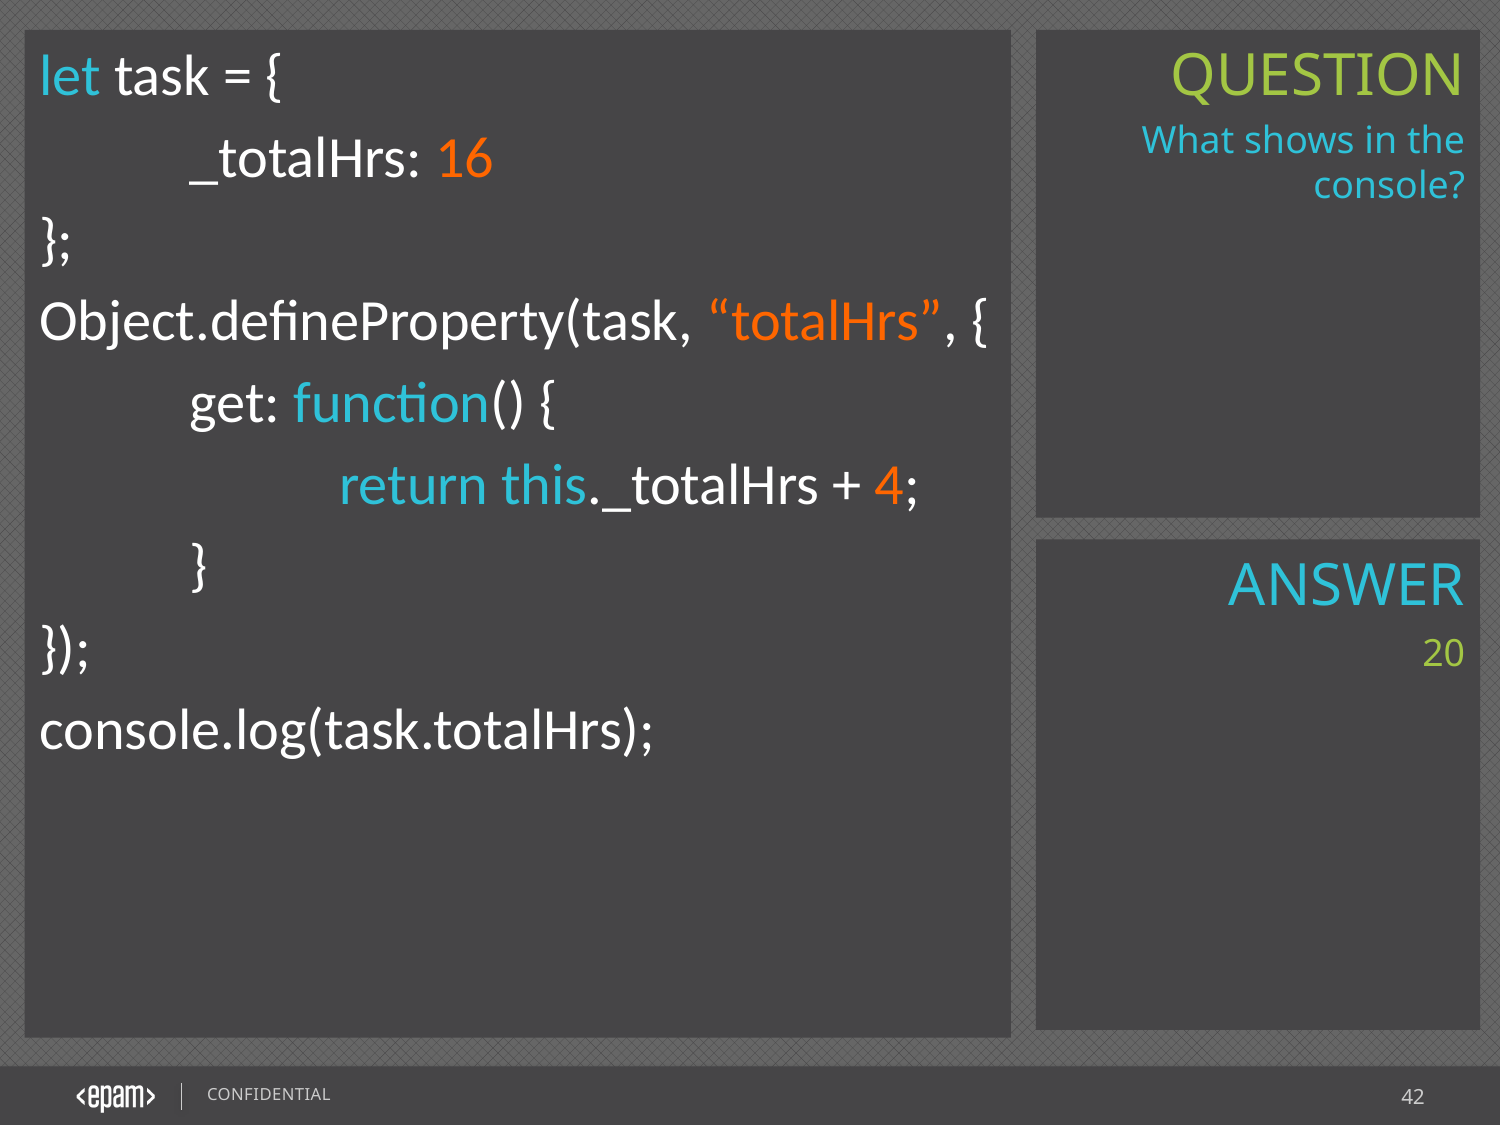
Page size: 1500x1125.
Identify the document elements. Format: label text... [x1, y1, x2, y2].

list 20 [1035, 621, 1481, 1030]
list What shows in the console? [1035, 108, 1481, 518]
list let task = { _totalHrs: 16 }; Object.defineProperty(task, “totalHrs”, { get: function() { return this._totalHrs + 4; } }); console.log(task.totalHrs); [24, 29, 1011, 1038]
picture [76, 1085, 155, 1113]
